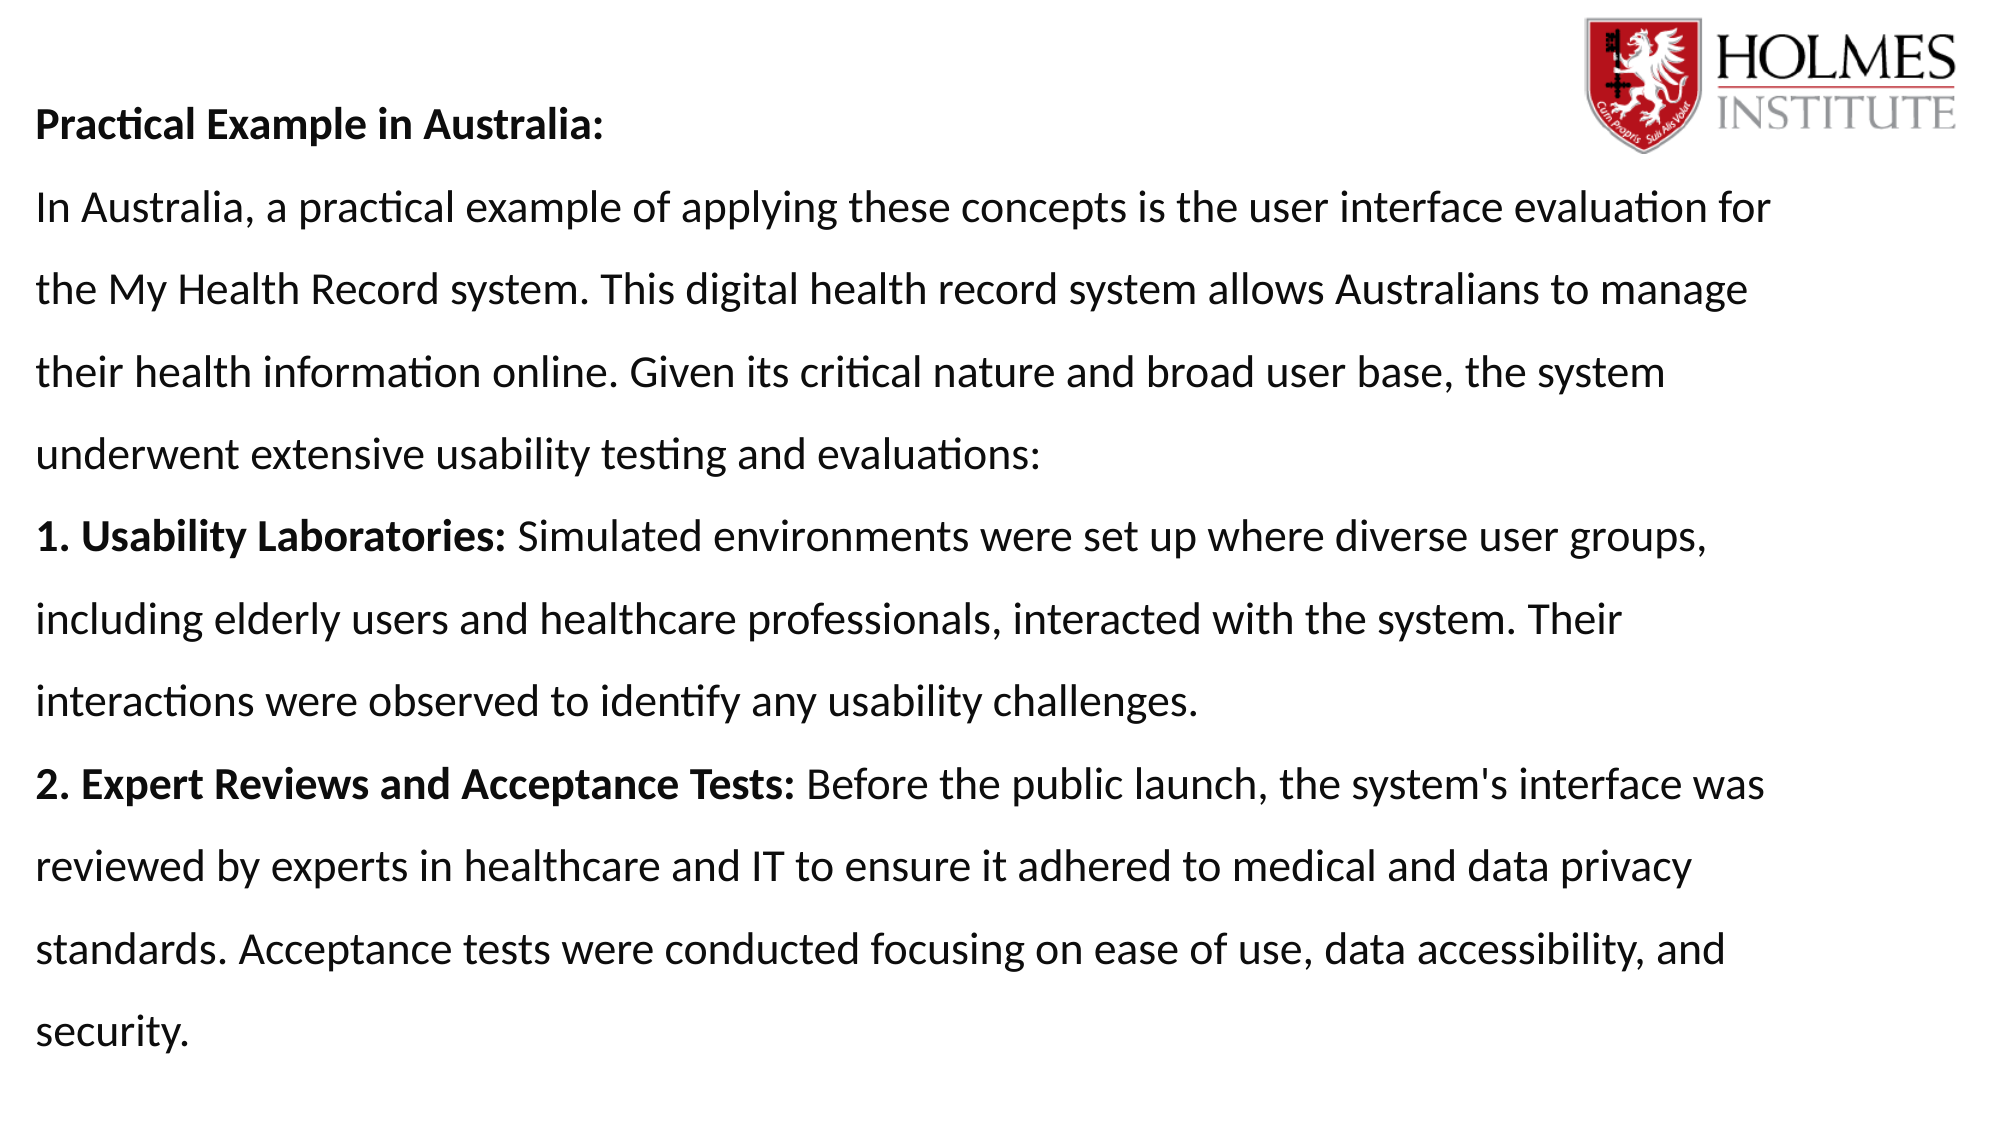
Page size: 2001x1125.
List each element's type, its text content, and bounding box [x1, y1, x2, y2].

picture [1569, 0, 2000, 155]
text_box Practical Example in Australia: In Australia, a practical example of applying these concepts is the user interface evaluation for the My Health Record system. This digital health record system allows Australians to manage their health information online. Given its critical nature and broad user base, the system underwent extensive usability testing and evaluations: 1. Usability Laboratories: Simulated environments were set up where diverse user groups, including elderly users and healthcare professionals, interacted with the system. Their interactions were observed to identify any usability challenges. 2. Expert Reviews and Acceptance Tests: Before the public launch, the system's interface was reviewed by experts in healthcare and IT to ensure it adhered to medical and data privacy standards. Acceptance tests were conducted focusing on ease of use, data accessibility, and security. [20, 58, 1849, 1063]
